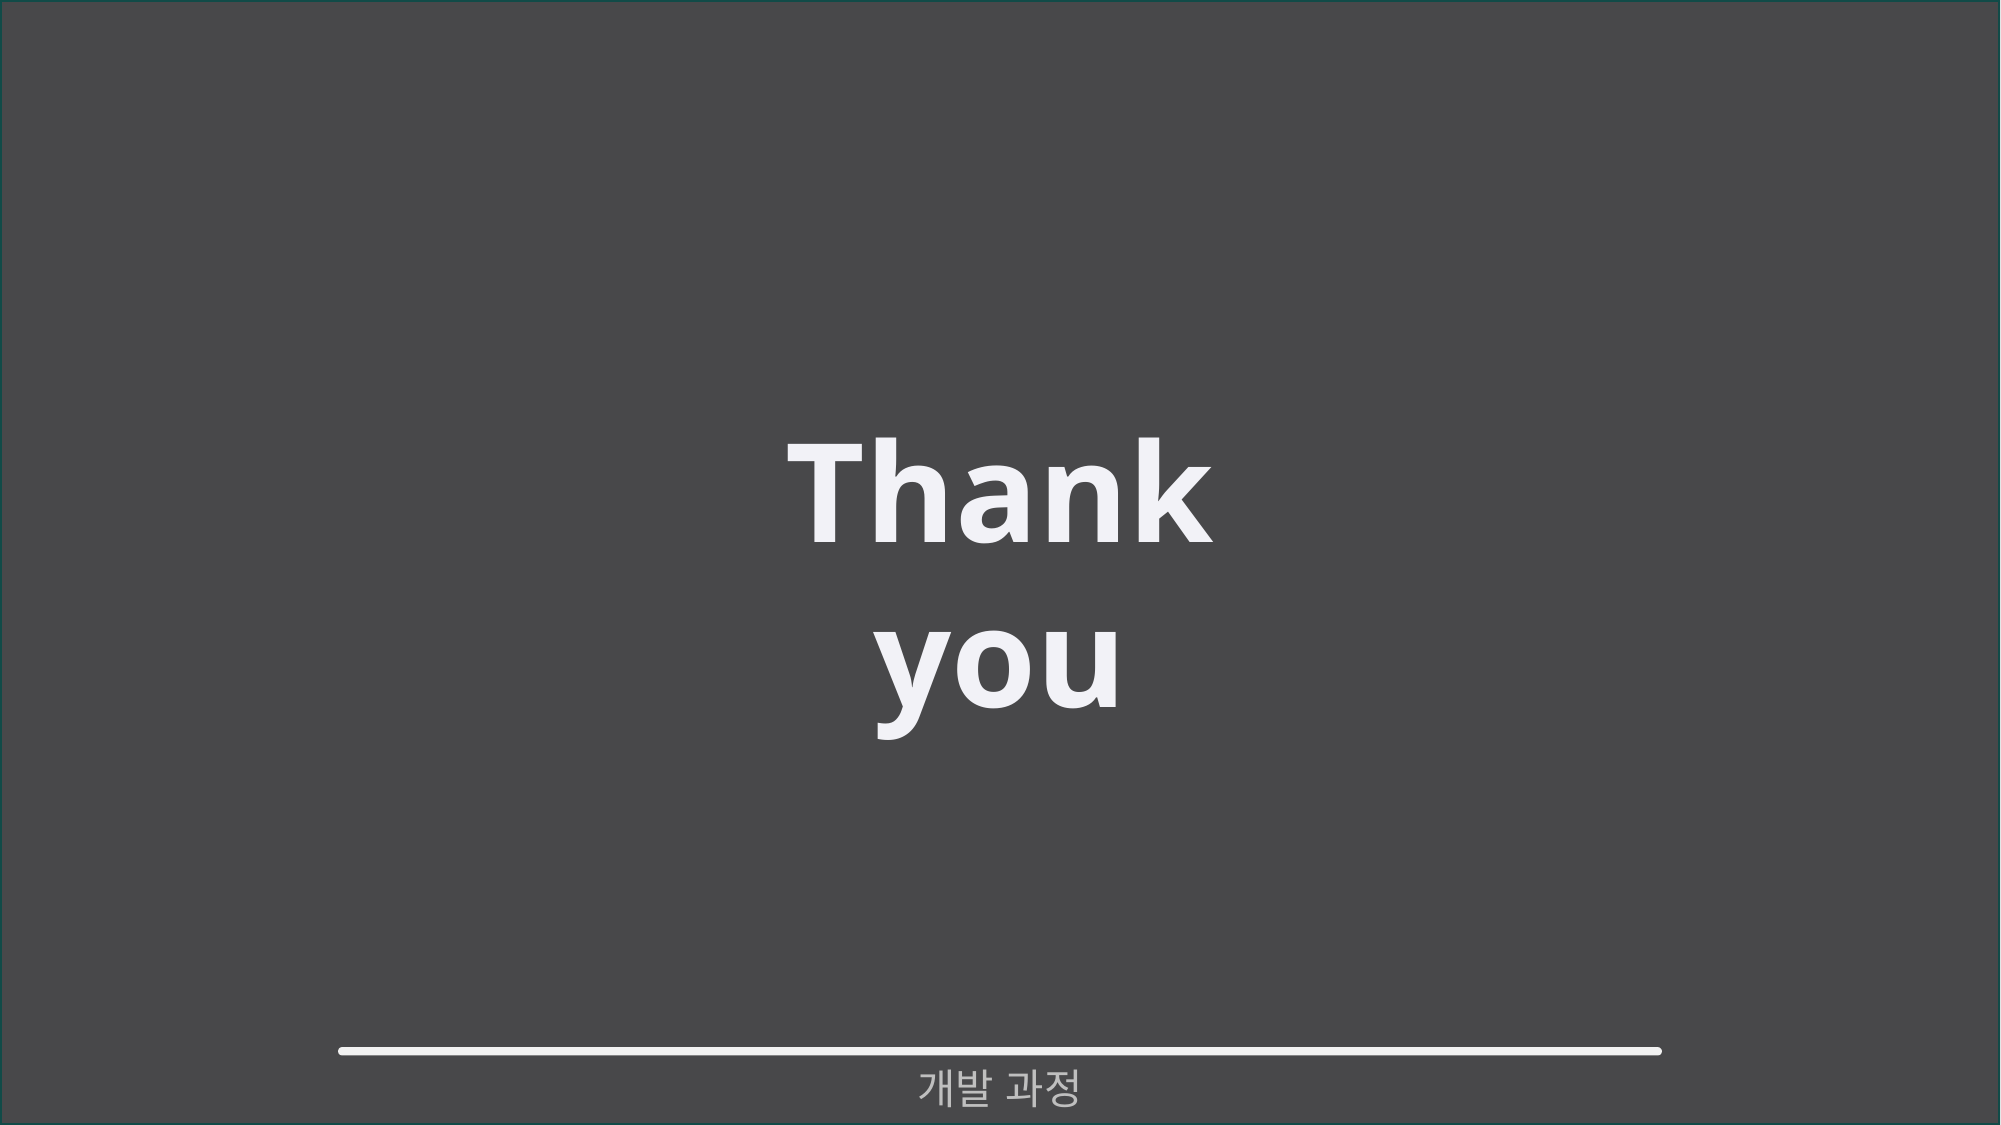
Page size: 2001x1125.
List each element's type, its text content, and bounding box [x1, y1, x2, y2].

title 개발 과정 [757, 982, 1243, 1125]
text_box Thank you [658, 397, 1342, 743]
